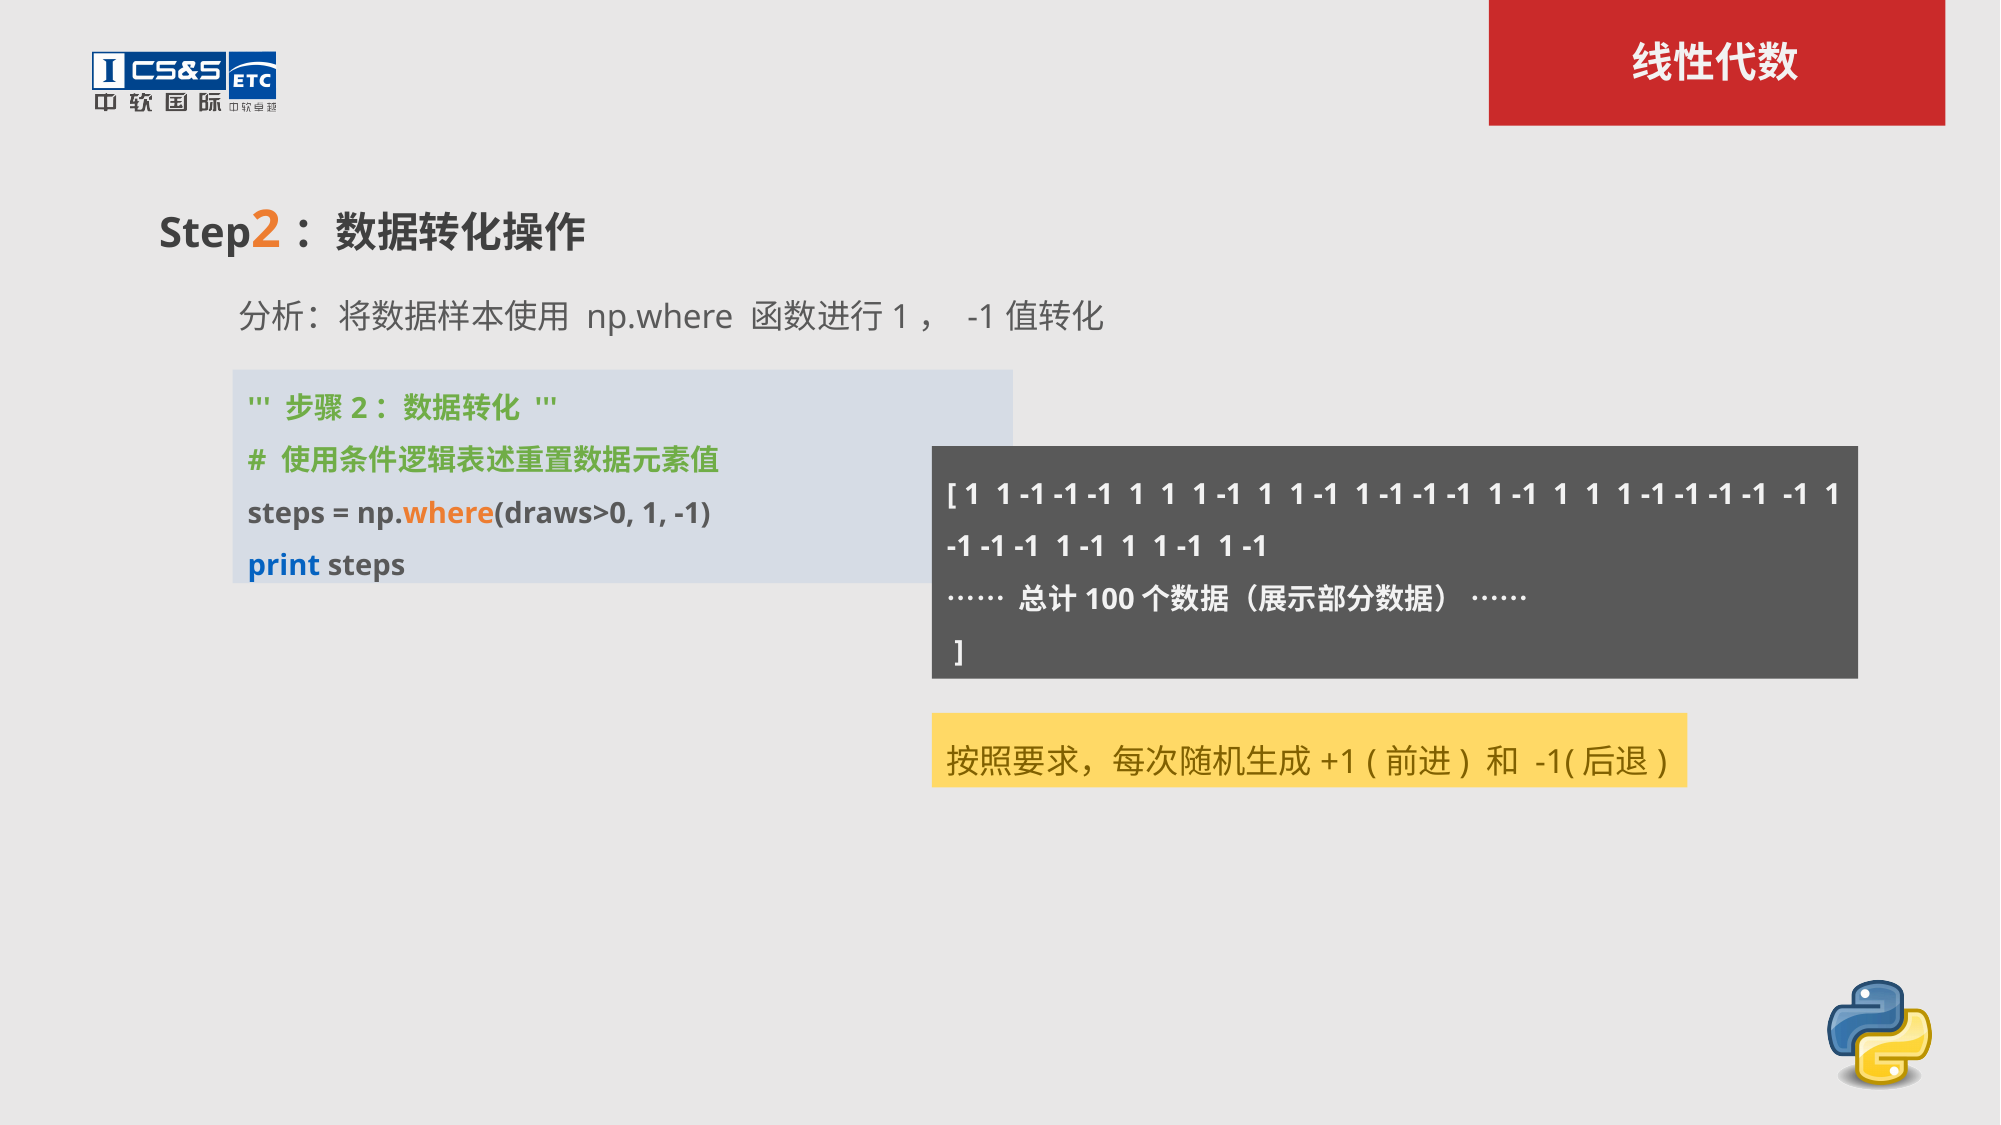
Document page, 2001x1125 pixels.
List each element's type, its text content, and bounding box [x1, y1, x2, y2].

text_box [ 1 1 -1 -1 -1 1 1 1 -1 1 1 -1 1 -1 -1 -1 1 -1 1 1 1 -1 -1 -1 -1 -1 1 -1 -1 -1 1 -1 1 1 -1 1 -1 …… 总计100个数据（展示部分数据） …… ] [931, 446, 1859, 679]
text_box Step2：数据转化操作 [144, 187, 1883, 266]
text_box 分析：将数据样本使用 np.where 函数进行1， -1值转化 [223, 267, 1941, 343]
text_box 按照要求，每次随机生成+1 (前进) 和 -1(后退) [931, 712, 1688, 788]
picture [90, 49, 278, 114]
picture [1820, 977, 1939, 1095]
text_box 线性代数 [1490, 34, 1941, 98]
text_box ''' 步骤2：数据转化 ''' # 使用条件逻辑表述重置数据元素值 steps = np.where(draws>0, 1, -1) print steps [232, 369, 1014, 584]
